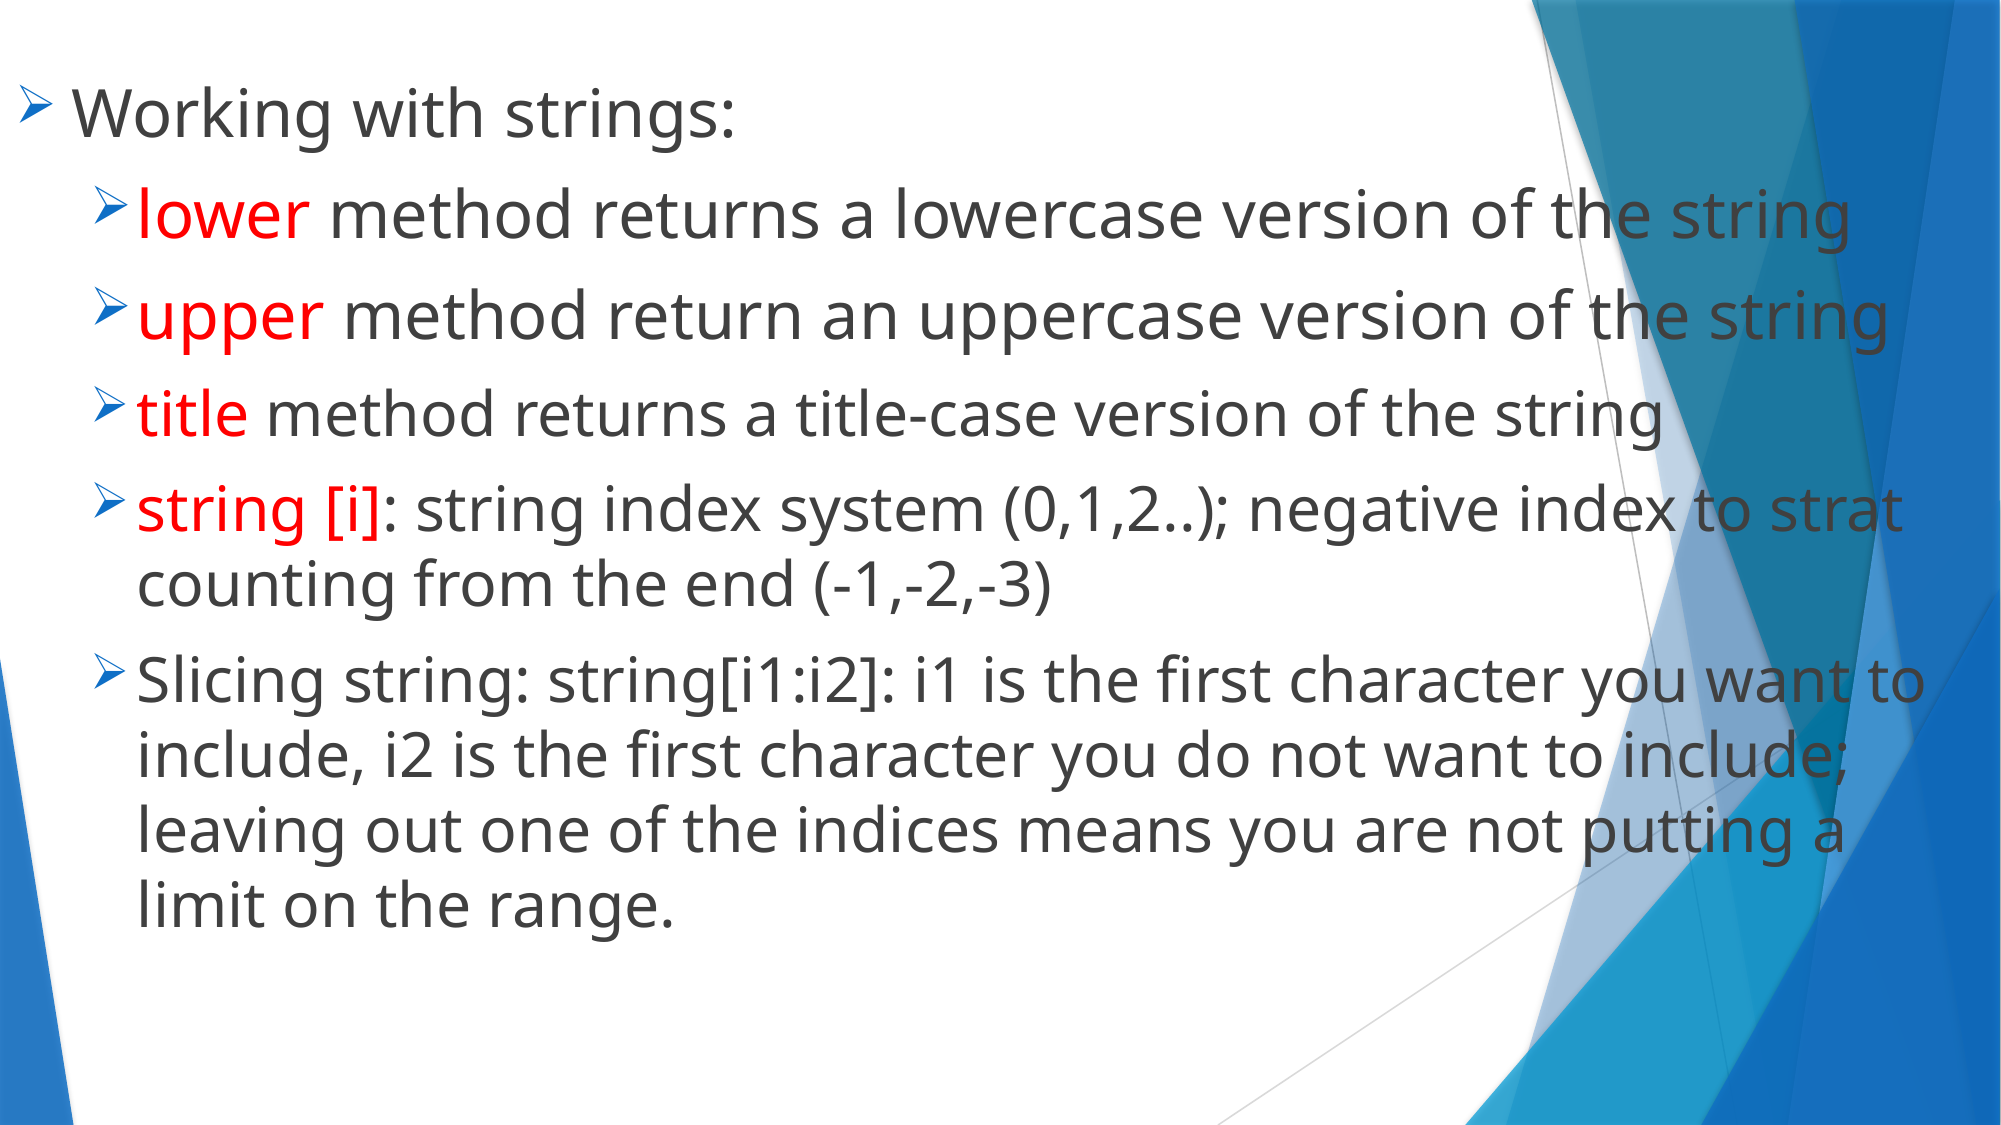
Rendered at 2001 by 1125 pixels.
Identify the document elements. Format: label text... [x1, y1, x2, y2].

list Working with strings: lower method returns a lowercase version of the string upper method return an uppercase version of the string title method returns a title-case version of the string string [i]: string index system (0,1,2..); negative index to strat counting from the end (-1,-2,-3) Slicing string: string[i1:i2]: i1 is the first character you want to include, i2 is the first character you do not want to include; leaving out one of the indices means you are not putting a limit on the range. [0, 63, 1951, 1125]
